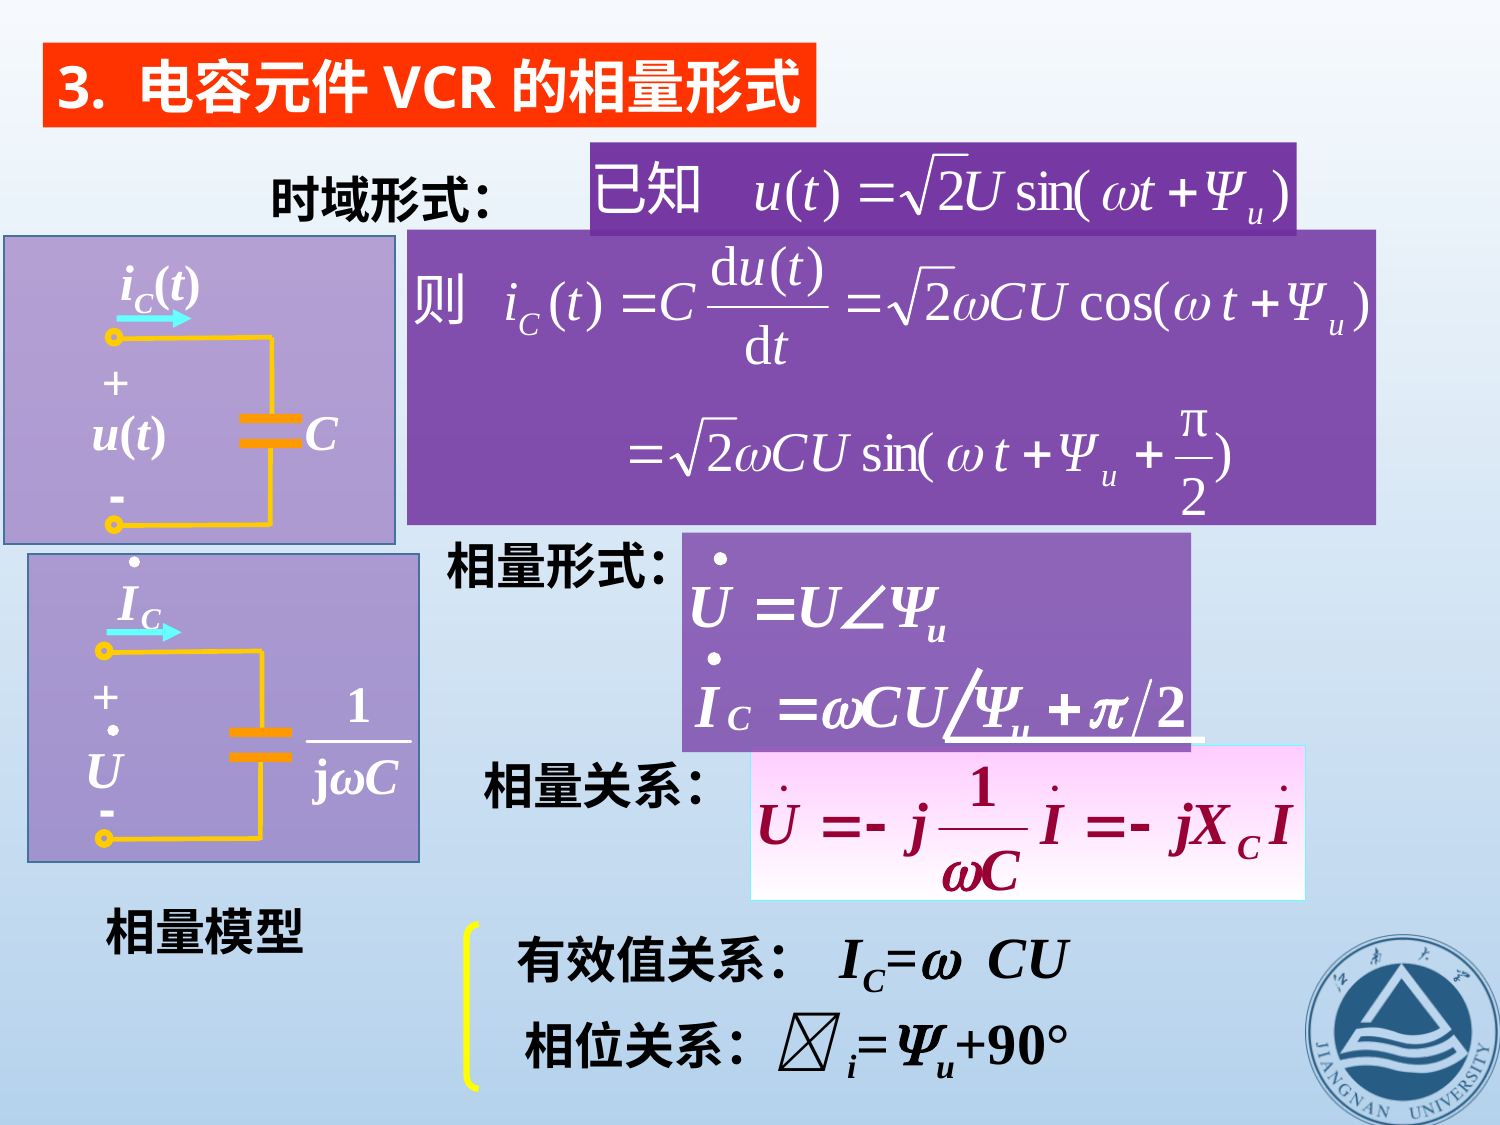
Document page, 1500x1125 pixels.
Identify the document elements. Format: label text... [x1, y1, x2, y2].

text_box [590, 142, 1297, 229]
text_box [750, 745, 1306, 901]
text_box [3, 235, 396, 545]
text_box 相量模型 [90, 893, 321, 968]
text_box 相量形式： [431, 527, 712, 602]
text_box 相量关系： [468, 747, 749, 823]
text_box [466, 912, 1128, 1089]
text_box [76, 538, 420, 845]
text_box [682, 532, 1205, 753]
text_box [406, 229, 1377, 526]
text_box 时域形式： [255, 160, 536, 236]
text_box 3. 电容元件VCR的相量形式 [42, 42, 817, 128]
picture [1305, 934, 1500, 1125]
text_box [76, 243, 354, 531]
text_box [27, 553, 420, 863]
